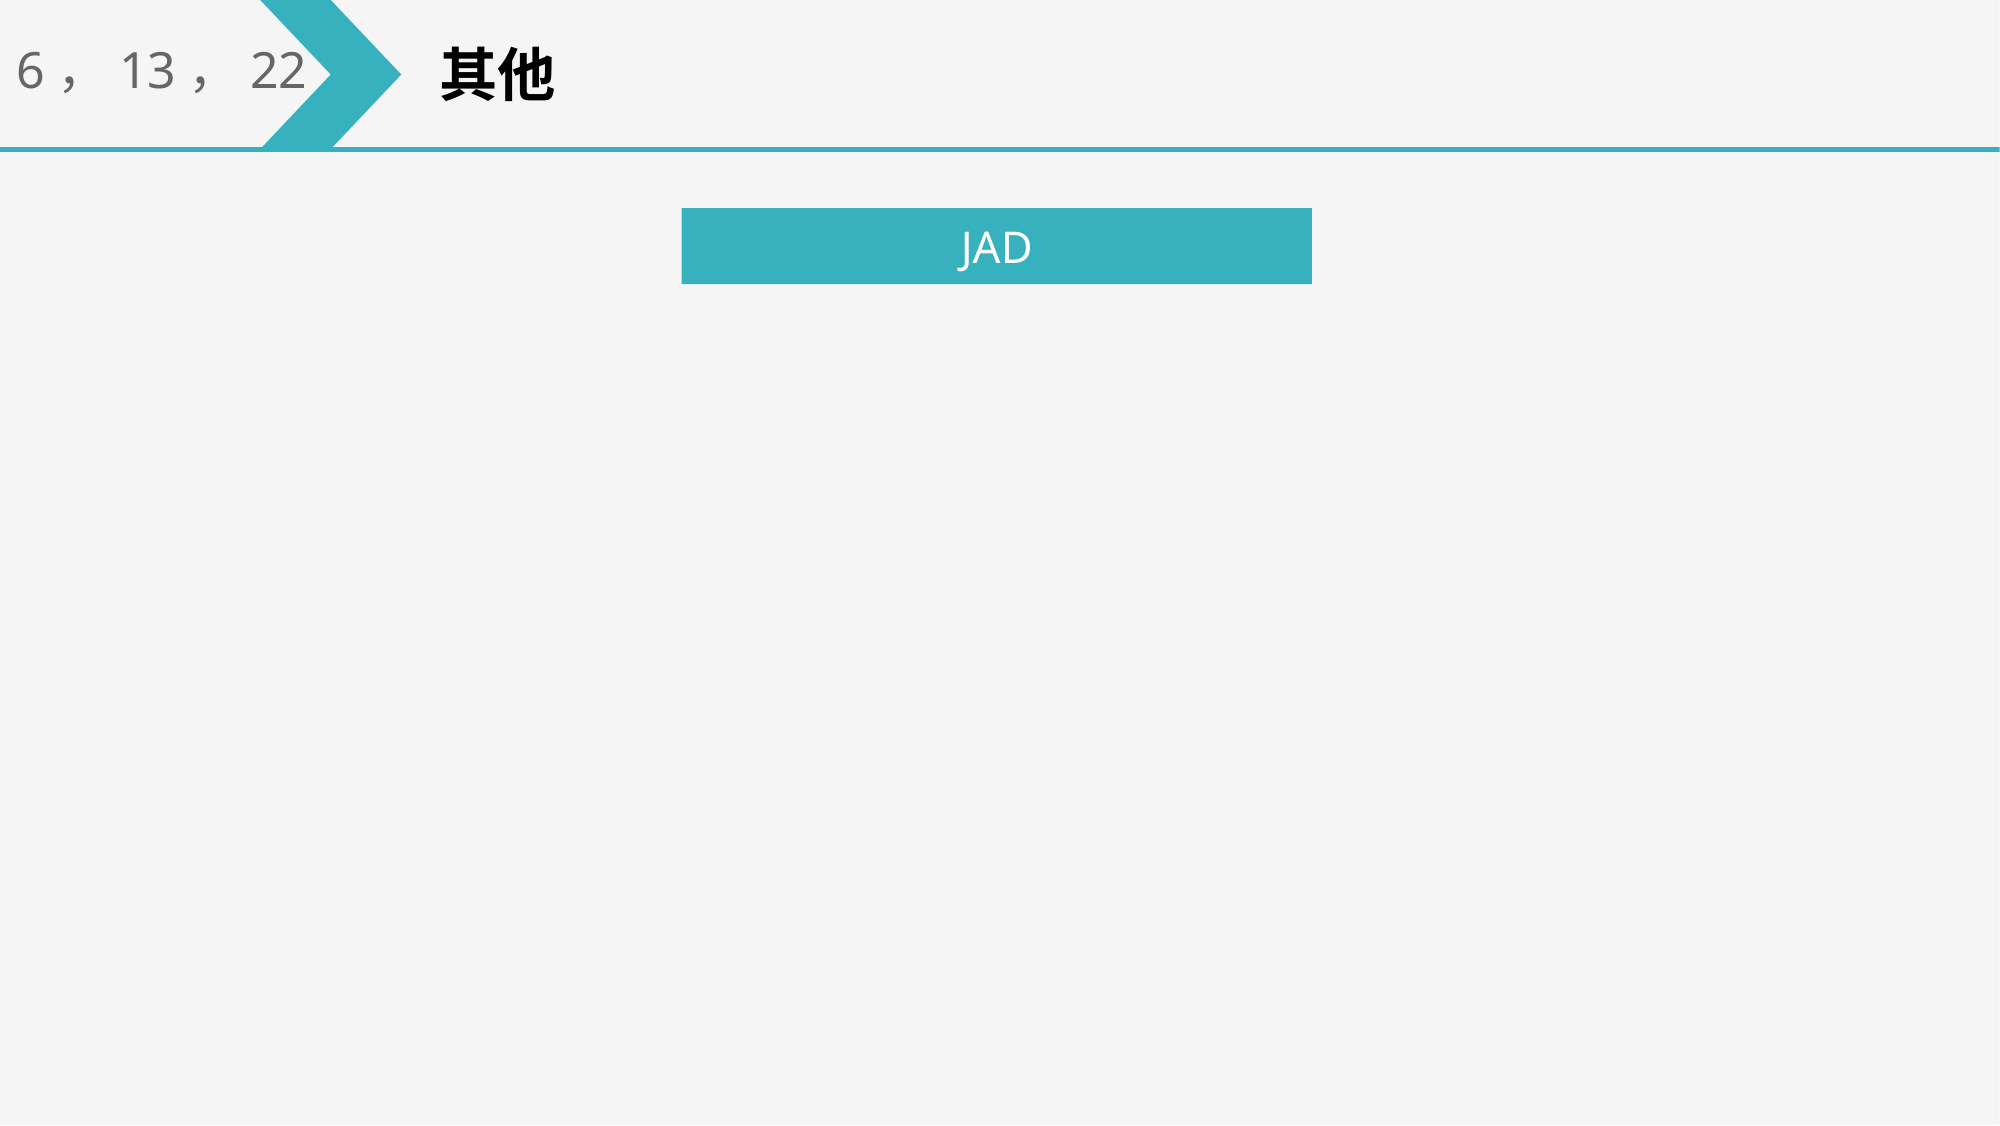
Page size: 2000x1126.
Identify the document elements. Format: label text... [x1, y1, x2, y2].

text_box 6，13，22 [2, 31, 323, 107]
text_box JAD [680, 206, 1314, 286]
text_box 其他 [424, 31, 1095, 116]
